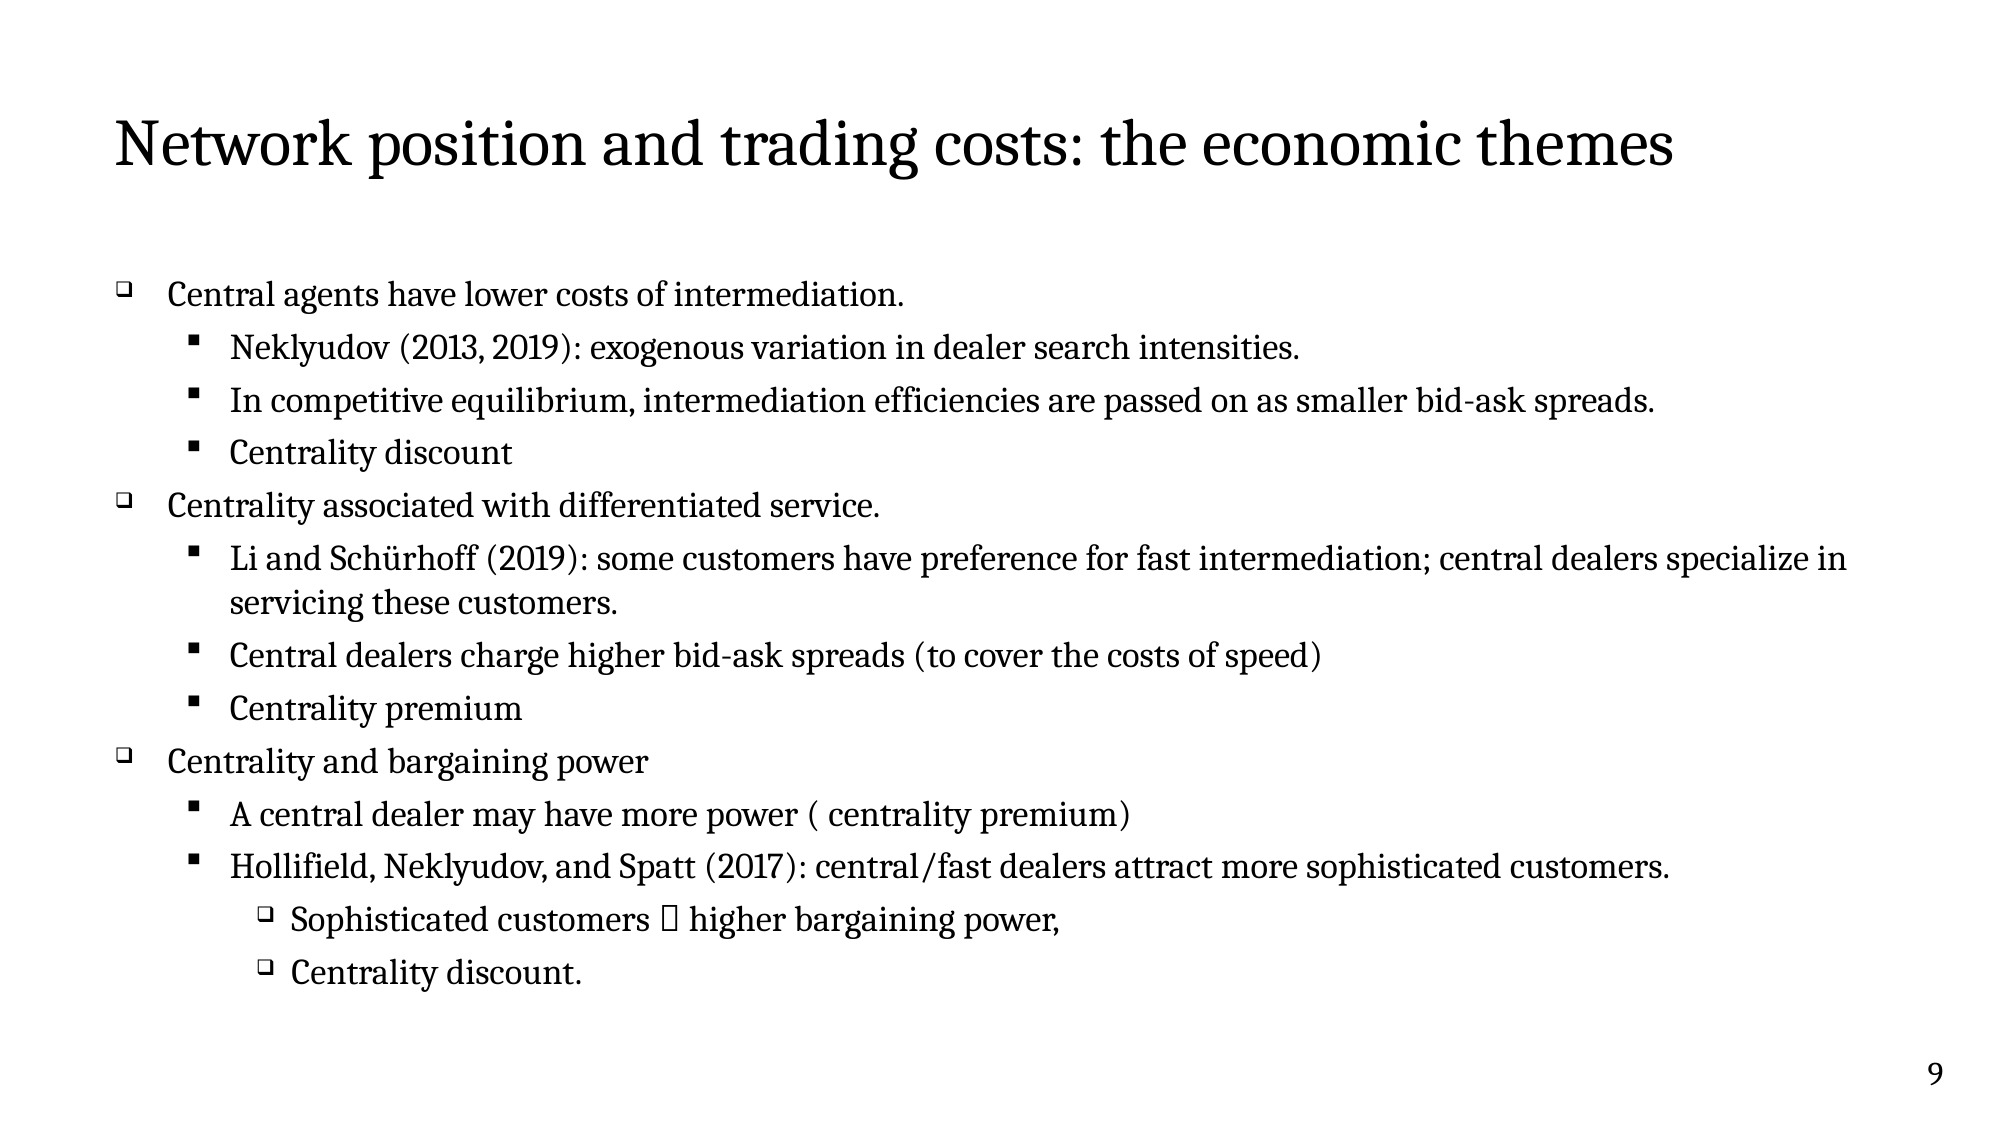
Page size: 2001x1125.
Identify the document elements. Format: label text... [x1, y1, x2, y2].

slide_number 9 [1904, 1041, 1967, 1104]
title Network position and trading costs: the economic themes [99, 80, 1900, 198]
